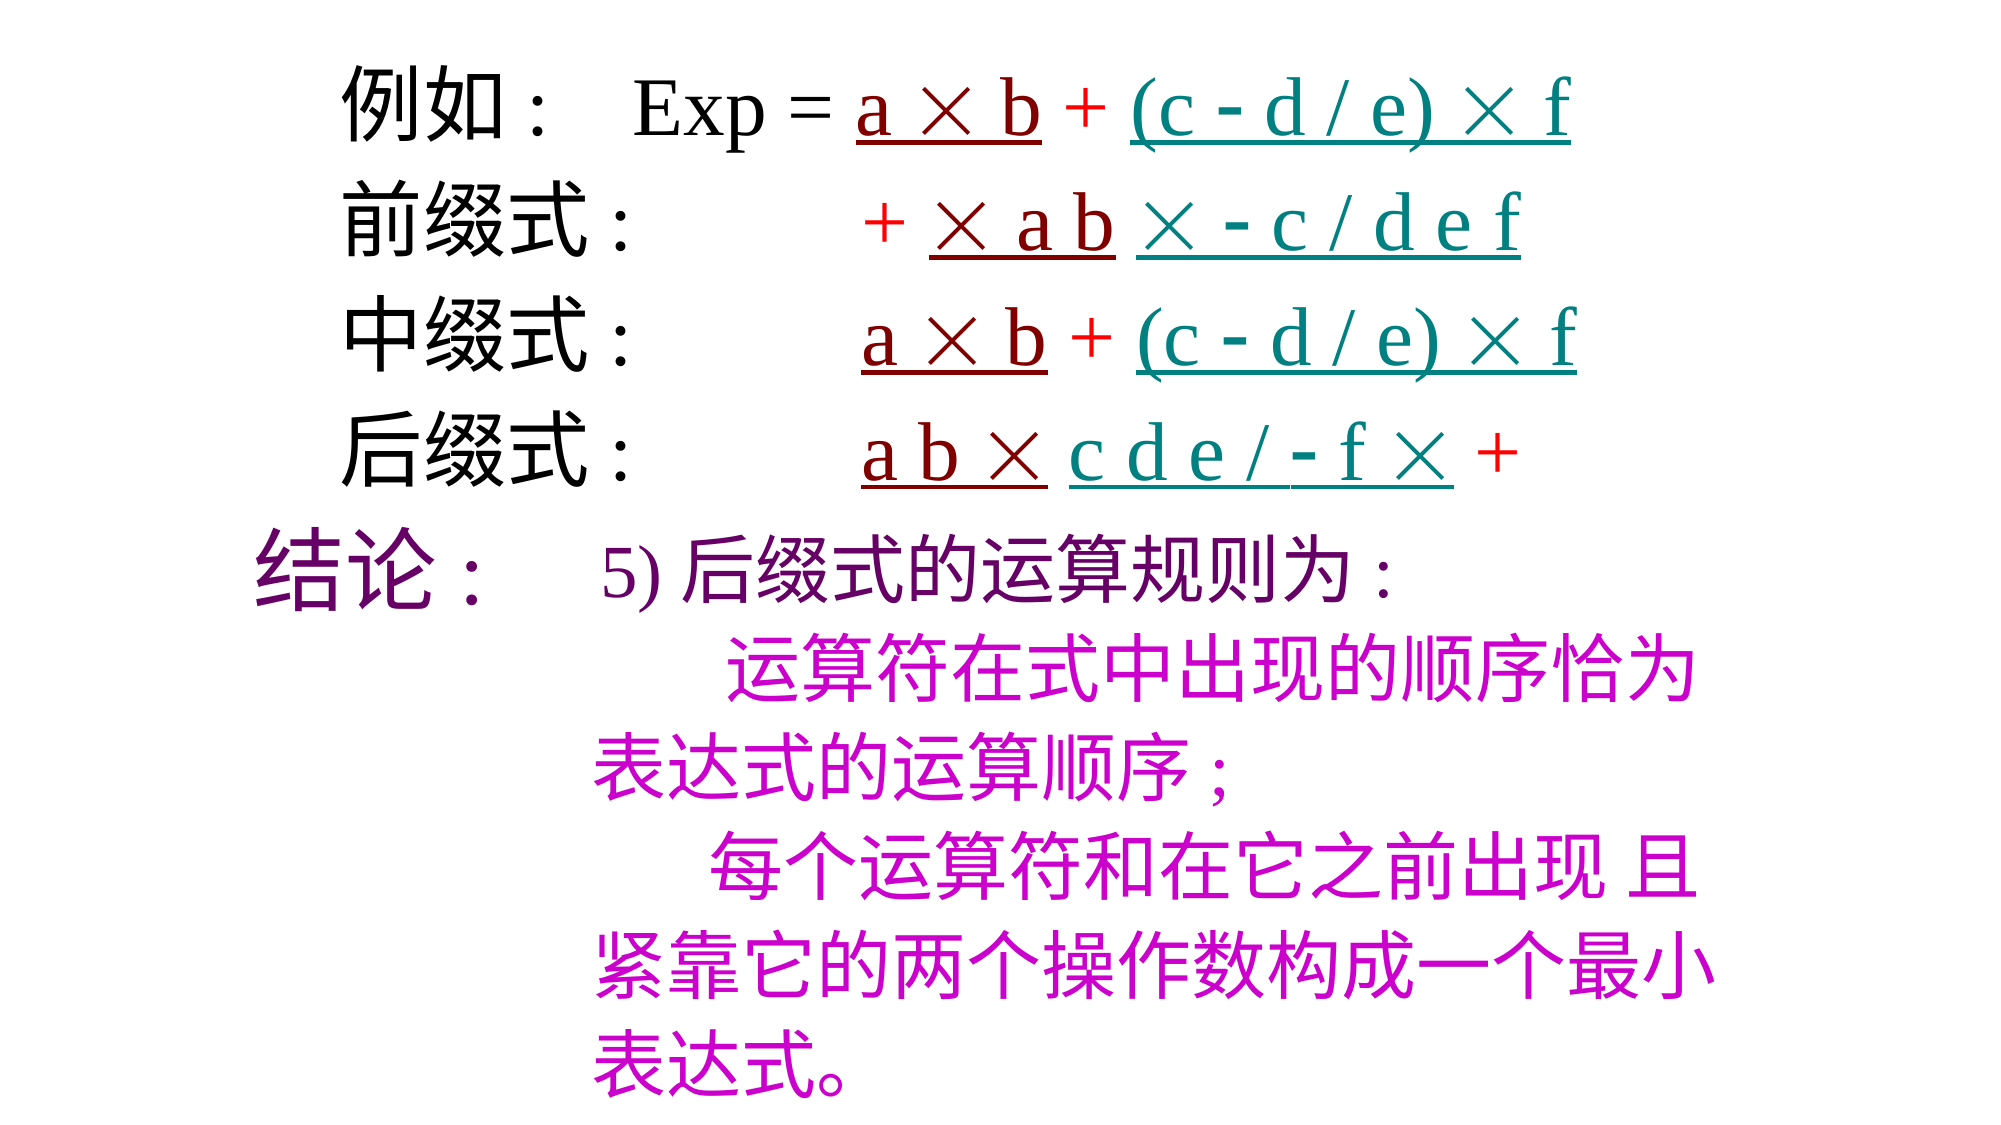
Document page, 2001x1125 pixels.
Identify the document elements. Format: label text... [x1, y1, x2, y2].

text_box 5)后缀式的运算规则为: 运算符在式中出现的顺序恰为 表达式的运算顺序; 每个运算符和在它之前出现 且 紧靠它的两个操作数构成一个最小 表达式。 [341, 515, 1733, 1116]
text_box 例如: Exp = a  b + (c  d / e)  f 前缀式: +  a b   c / d e f 中缀式: a  b + (c  d / e)  f 后缀式: a b  c d e /  f  + [325, 29, 1641, 505]
text_box 结论: [239, 505, 500, 631]
